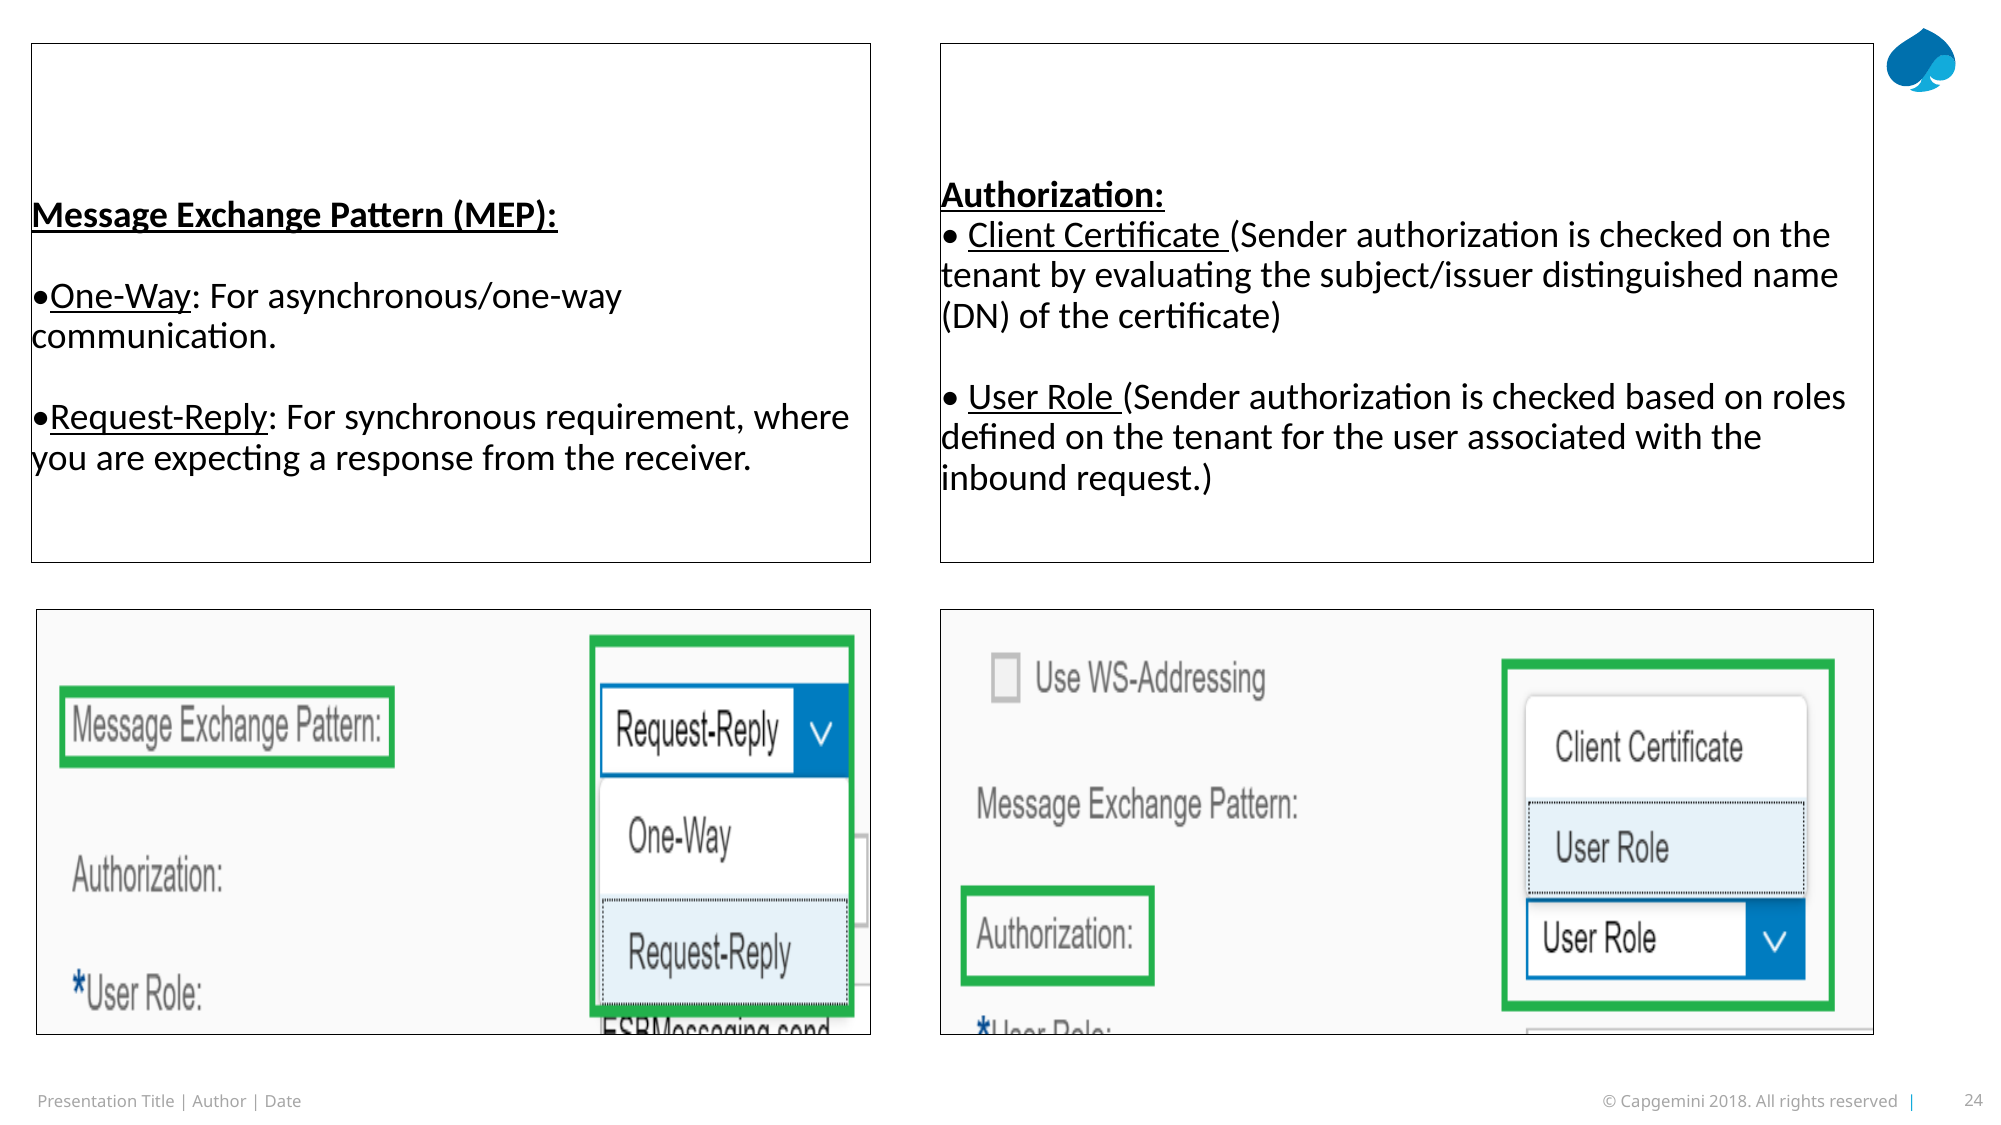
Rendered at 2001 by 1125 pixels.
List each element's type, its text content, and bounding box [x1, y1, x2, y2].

picture [940, 609, 1874, 1035]
picture [36, 609, 870, 1035]
title Message Exchange Pattern (MEP): •One-Way: For asynchronous/one-way communication. •Request-Reply: For synchronous requirement, where you are expecting a response from the receiver. [31, 43, 871, 563]
text_box Authorization: • Client Certificate (Sender authorization is checked on the tenant by evaluating the subject/issuer distinguished name (DN) of the certificate) • User Role (Sender authorization is checked based on roles defined on the tenant for the user associated with the inbound request.) [940, 43, 1874, 563]
